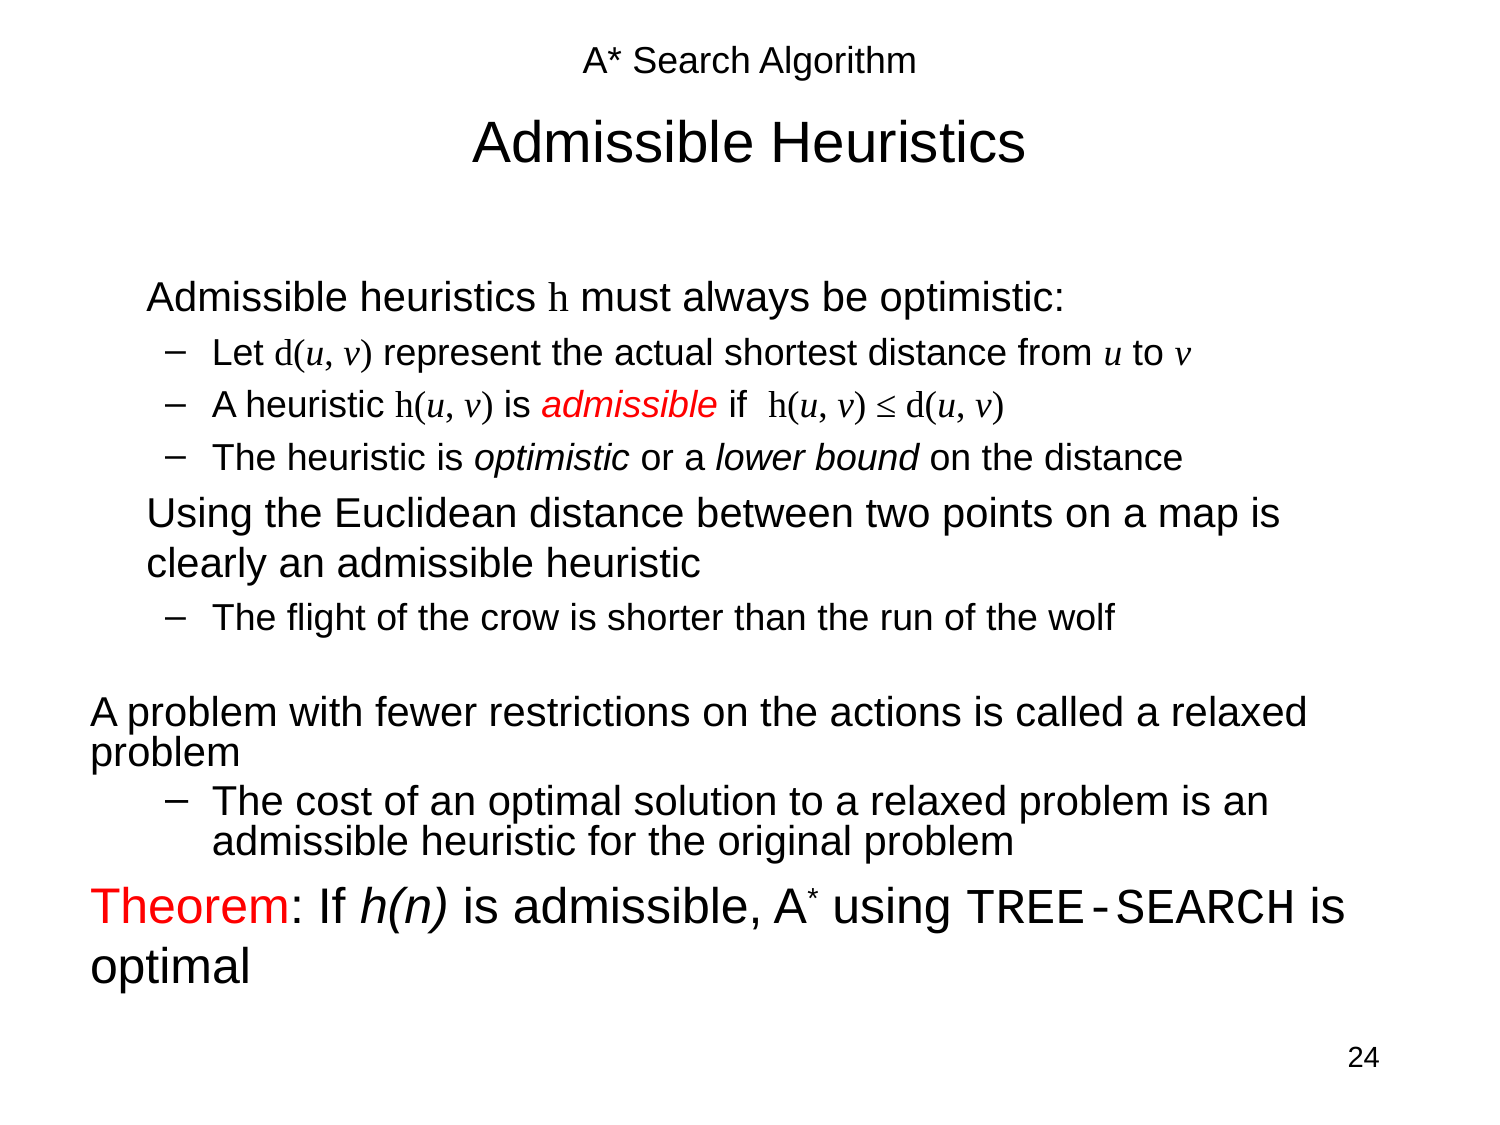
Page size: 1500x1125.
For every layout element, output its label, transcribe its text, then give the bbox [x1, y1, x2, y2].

title Admissible Heuristics [74, 44, 1426, 233]
list Admissible heuristics h must always be optimistic: Let d(u, v) represent the actual shortest distance from u to v A heuristic h(u, v) is admissible if h(u, v) ≤ d(u, v) The heuristic is optimistic or a lower bound on the distance Using the Euclidean distance between two points on a map is clearly an admissible heuristic The flight of the crow is shorter than the run of the wolf A problem with fewer restrictions on the actions is called a relaxed problem The cost of an optimal solution to a relaxed problem is an admissible heuristic for the original problem Theorem: If h(n) is admissible, A* using TREE-SEARCH is optimal [74, 262, 1426, 1006]
